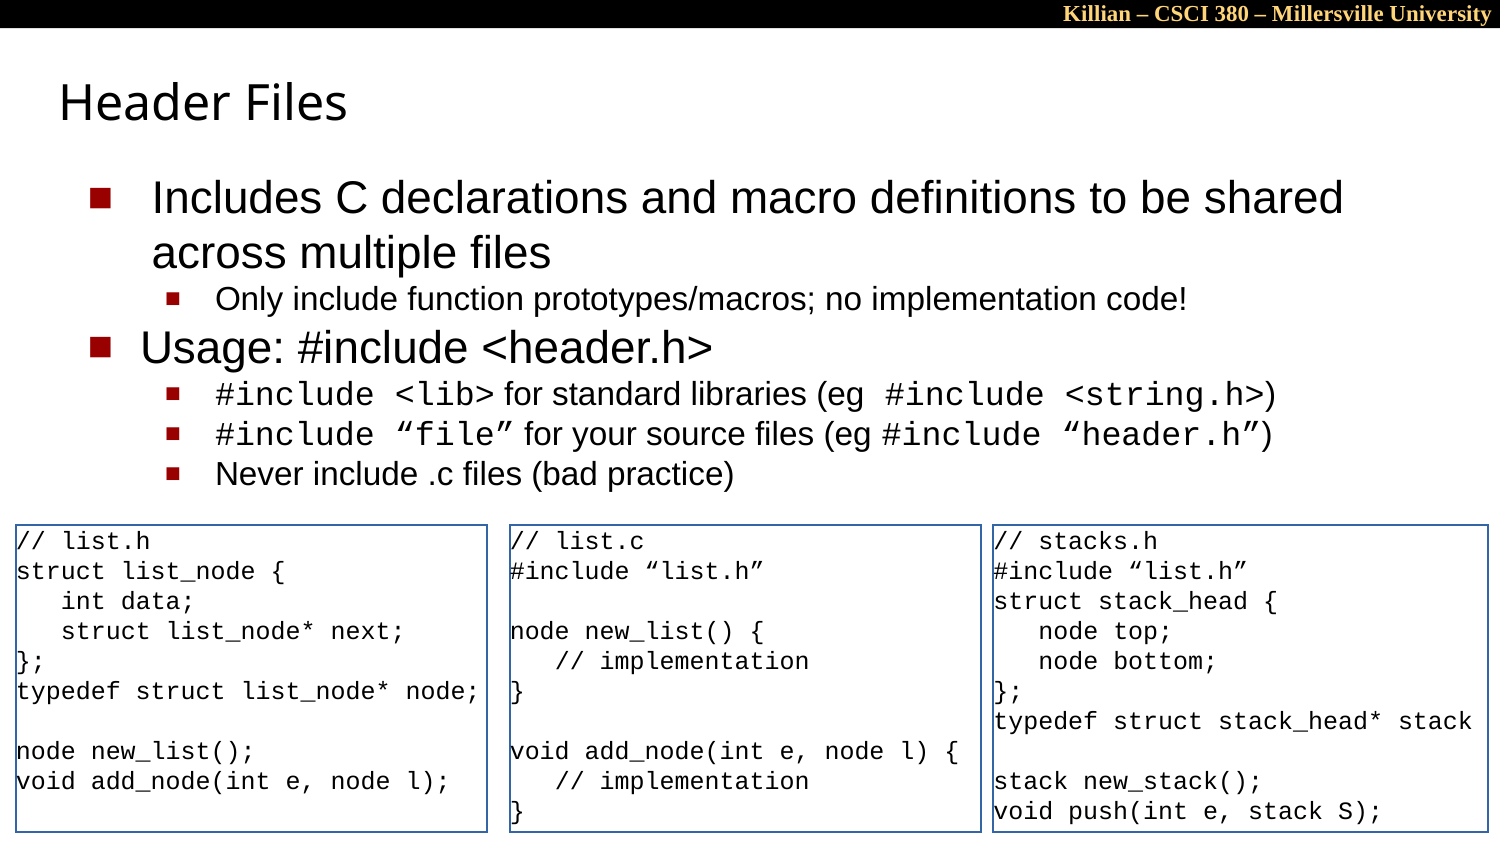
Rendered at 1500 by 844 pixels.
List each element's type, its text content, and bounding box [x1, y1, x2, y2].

text_box // list.c #include “list.h” node new_list() { // implementation } void add_node(int e, node l) { // implementation } [509, 524, 981, 833]
text_box // stacks.h #include “list.h” struct stack_head { node top; node bottom; }; typedef struct stack_head* stack stack new_stack(); void push(int e, stack S); [993, 524, 1488, 833]
list Includes C declarations and macro definitions to be shared across multiple files Only include function prototypes/macros; no implementation code! Usage: #include <header.h> #include <lib> for standard libraries (eg #include <string.h>) #include “file” for your source files (eg #include “header.h”) Never include .c files (bad practice) [64, 167, 1361, 506]
title Header Files [58, 53, 1305, 148]
text_box // list.h struct list_node { int data; struct list_node* next; }; typedef struct list_node* node; node new_list(); void add_node(int e, node l); [15, 524, 487, 833]
